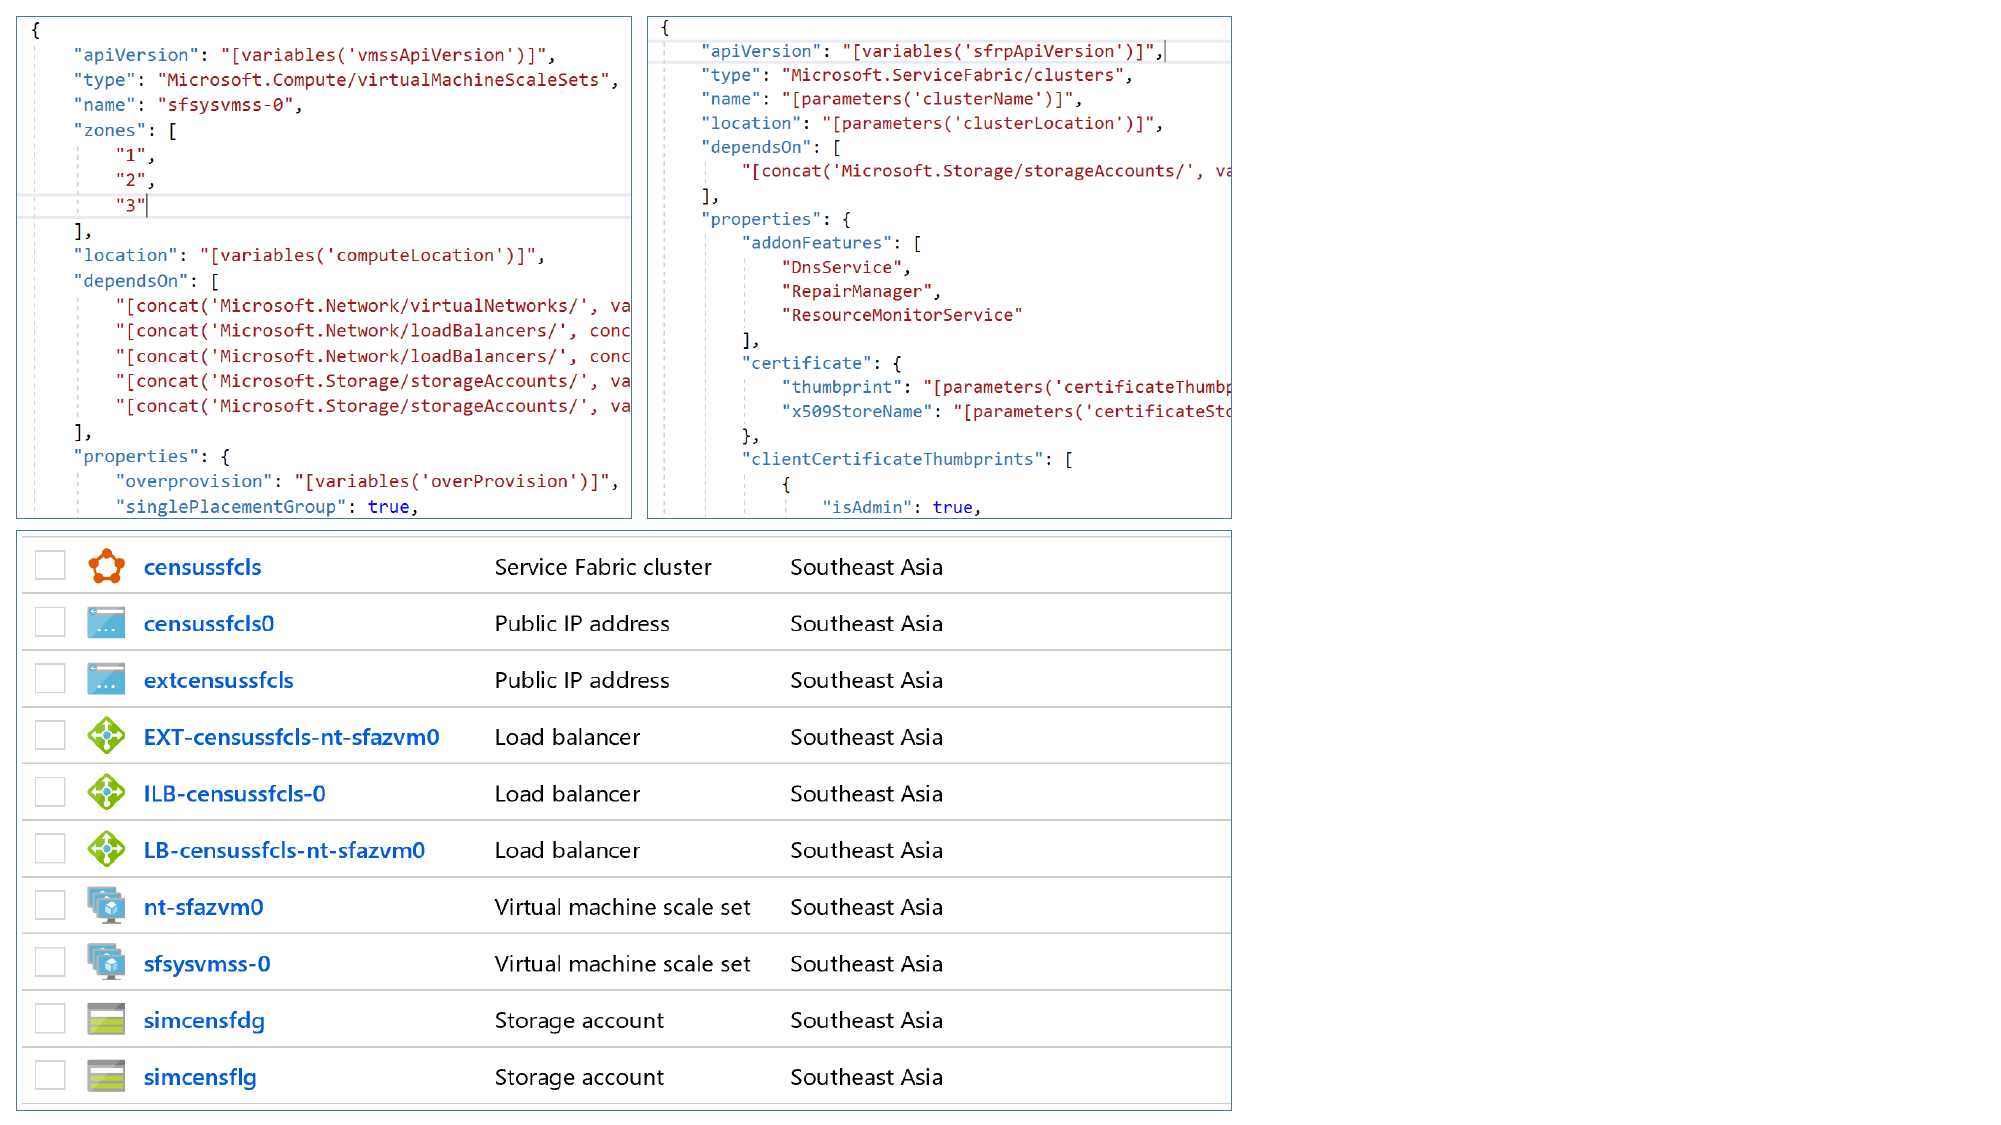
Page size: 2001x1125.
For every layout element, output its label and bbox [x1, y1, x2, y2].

picture [16, 16, 632, 519]
picture [647, 16, 1232, 519]
picture [16, 530, 1232, 1111]
